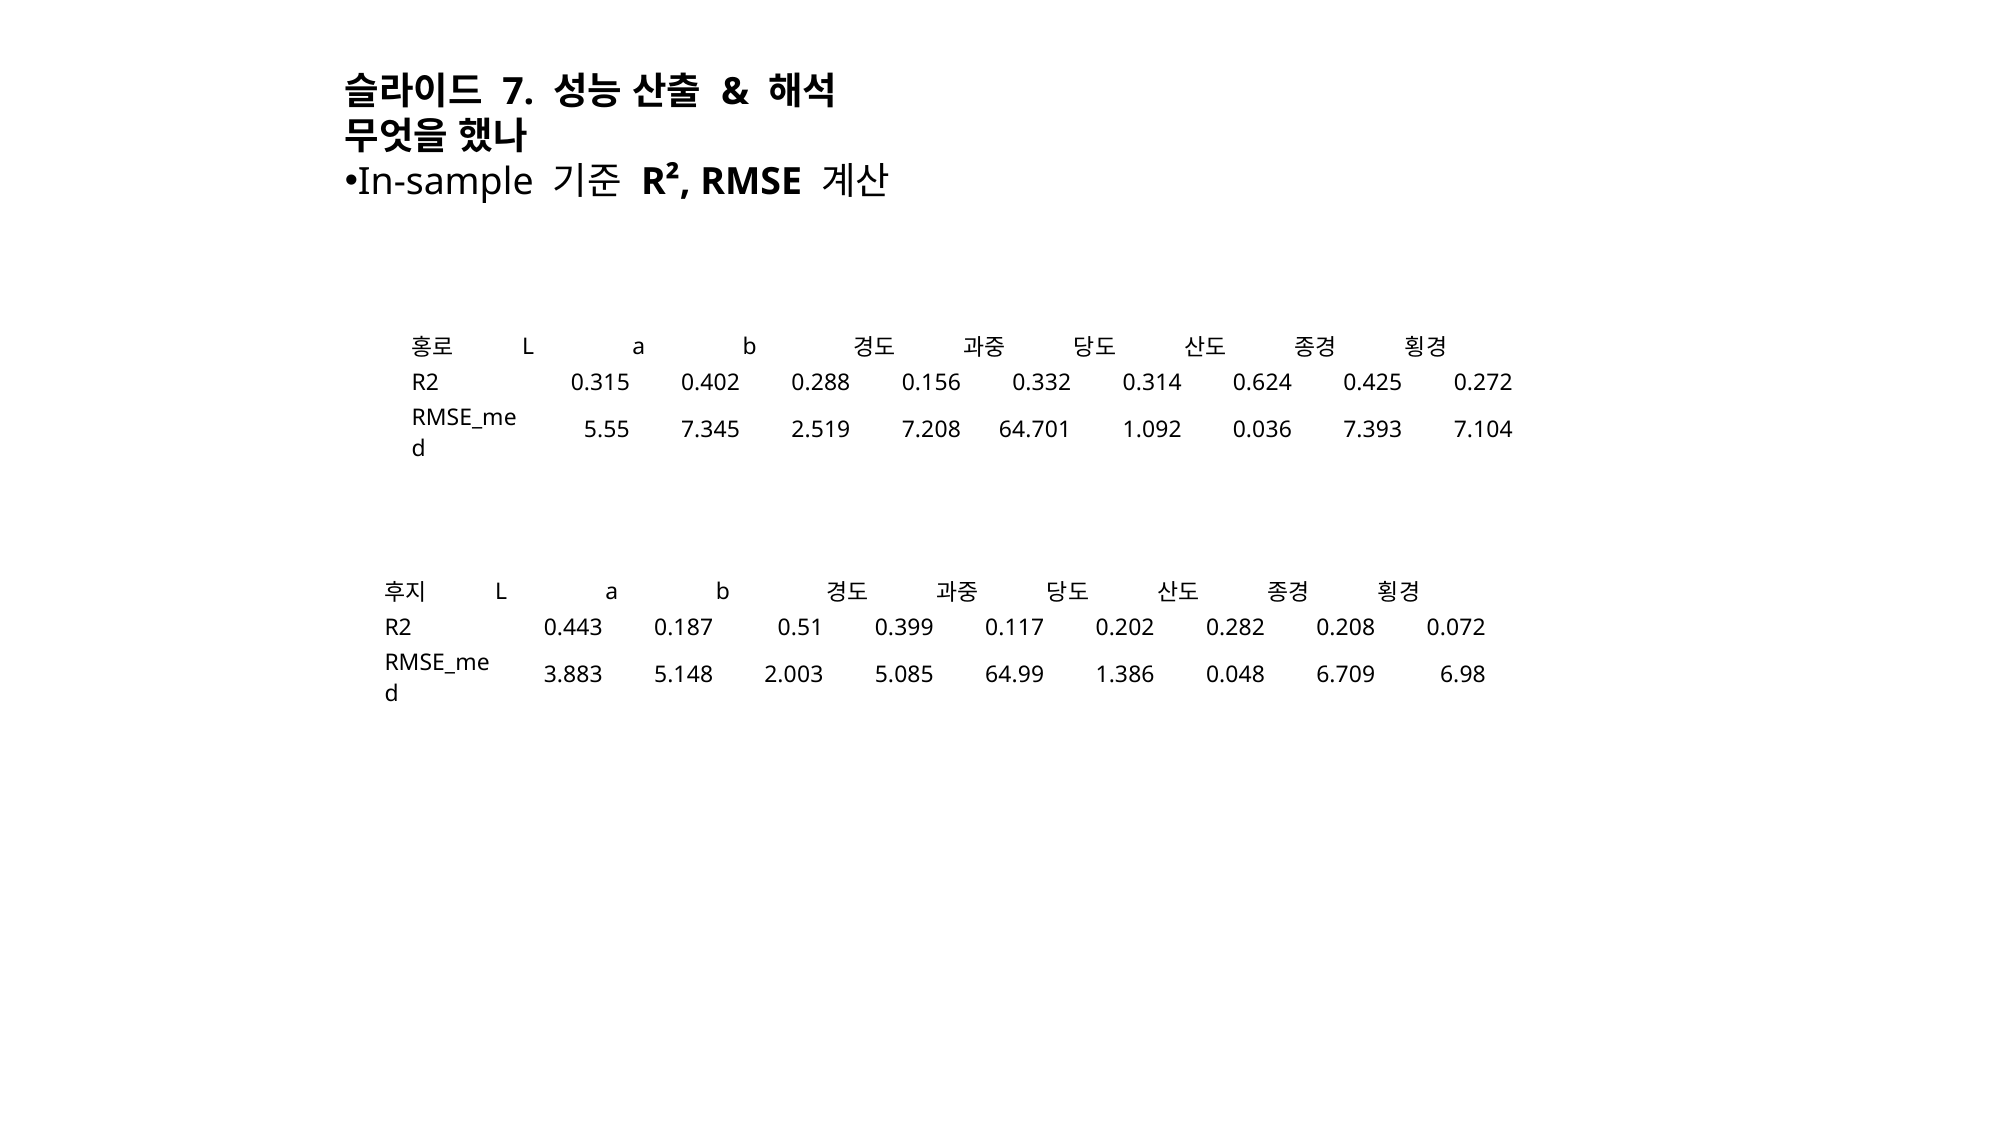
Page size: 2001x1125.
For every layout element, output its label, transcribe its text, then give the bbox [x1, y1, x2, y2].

table_cell 0.399 [825, 608, 935, 644]
table_cell 0.332 [962, 363, 1073, 399]
table_cell 7.208 [852, 399, 962, 456]
table_cell 0.117 [935, 608, 1046, 644]
table_header 종경 [1293, 327, 1404, 363]
table_cell 0.624 [1183, 363, 1293, 399]
table_header 횡경 [1404, 327, 1514, 363]
table_cell 5.085 [825, 644, 935, 701]
table_cell 3.883 [494, 644, 604, 701]
table_cell 1.386 [1046, 644, 1156, 701]
table_cell RMSE_med [383, 644, 494, 701]
table_cell 0.048 [1156, 644, 1266, 701]
table_header b [715, 572, 825, 608]
table_cell 5.148 [604, 644, 715, 701]
table_cell 64.701 [962, 399, 1073, 456]
table_header 당도 [1046, 572, 1156, 608]
table_header a [631, 327, 742, 363]
table_header 횡경 [1377, 572, 1487, 608]
table_cell 64.99 [935, 644, 1046, 701]
table_header L [521, 327, 631, 363]
table_cell 0.402 [631, 363, 742, 399]
text_box 슬라이드 7. 성능 산출 & 해석 무엇을 했나 In-sample 기준 R², RMSE 계산 [330, 59, 1330, 209]
table_cell 0.072 [1377, 608, 1487, 644]
table_cell 0.51 [715, 608, 825, 644]
table_cell 0.282 [1156, 608, 1266, 644]
table_cell 0.187 [604, 608, 715, 644]
table_cell R2 [383, 608, 494, 644]
table_cell 2.003 [715, 644, 825, 701]
table_cell 0.425 [1293, 363, 1404, 399]
table_cell 0.208 [1266, 608, 1377, 644]
table_cell 0.315 [521, 363, 631, 399]
table_header 종경 [1266, 572, 1377, 608]
table_cell 2.519 [742, 399, 852, 456]
table_header a [604, 572, 715, 608]
table_cell 6.709 [1266, 644, 1377, 701]
table_cell 0.036 [1183, 399, 1293, 456]
table_cell 0.443 [494, 608, 604, 644]
table_cell 7.104 [1404, 399, 1514, 456]
table_cell 5.55 [521, 399, 631, 456]
table_header L [494, 572, 604, 608]
table_header 산도 [1183, 327, 1293, 363]
table_cell 0.202 [1046, 608, 1156, 644]
table_header 산도 [1156, 572, 1266, 608]
table_cell 0.156 [852, 363, 962, 399]
table_header 당도 [1073, 327, 1183, 363]
table_cell R2 [410, 363, 521, 399]
table_header 홍로 [410, 327, 521, 363]
table_cell 7.345 [631, 399, 742, 456]
table_header 과중 [962, 327, 1073, 363]
table_cell 0.314 [1073, 363, 1183, 399]
table_cell 1.092 [1073, 399, 1183, 456]
table_header 후지 [383, 572, 494, 608]
table_header b [742, 327, 852, 363]
table_cell 0.272 [1404, 363, 1514, 399]
table_cell 7.393 [1293, 399, 1404, 456]
table_cell 0.288 [742, 363, 852, 399]
table_header 경도 [852, 327, 962, 363]
table_cell 6.98 [1377, 644, 1487, 701]
table_header 경도 [825, 572, 935, 608]
table_header 과중 [935, 572, 1046, 608]
table_cell RMSE_med [410, 399, 521, 456]
